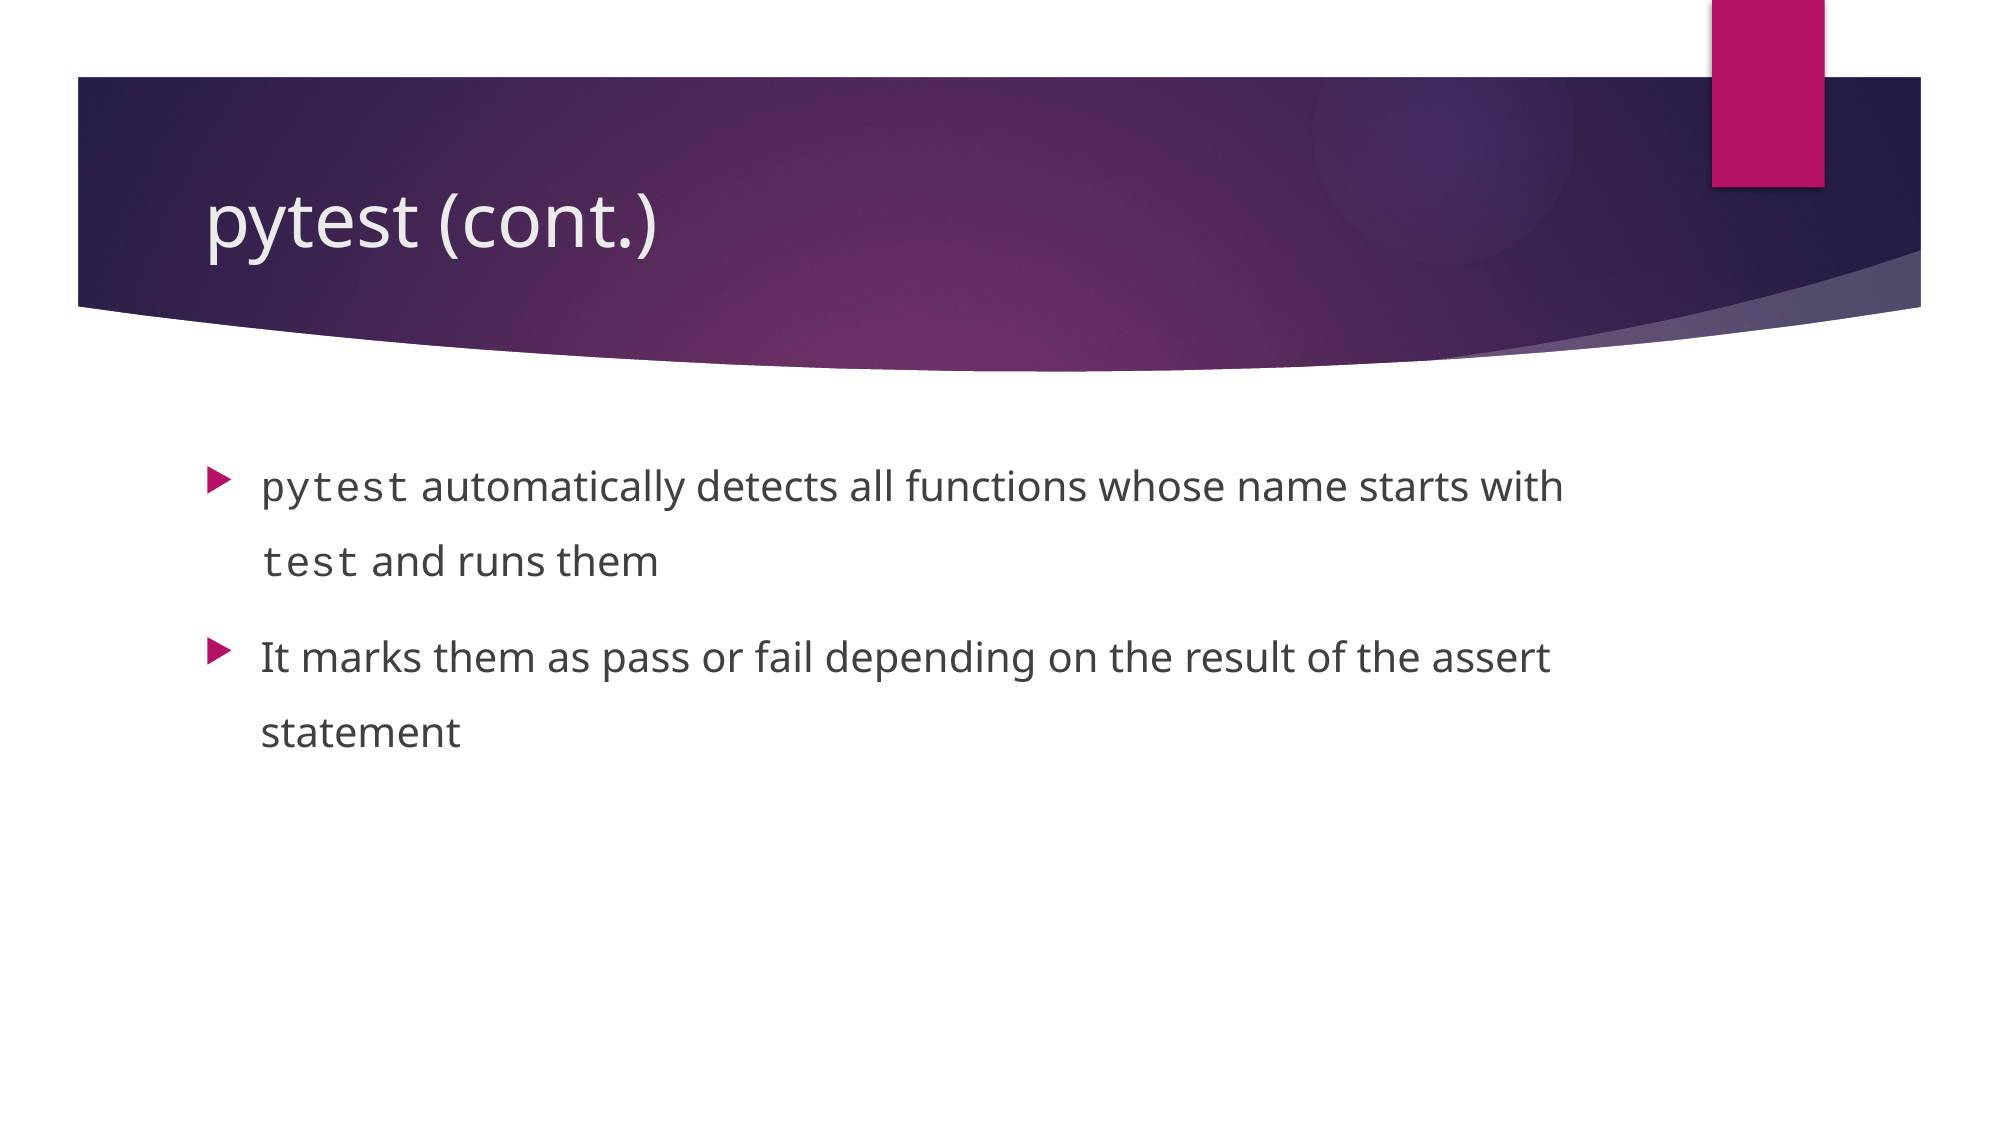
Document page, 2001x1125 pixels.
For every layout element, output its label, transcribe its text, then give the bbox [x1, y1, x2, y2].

title pytest (cont.) [189, 159, 1627, 276]
list pytest automatically detects all functions whose name starts with test and runs them It marks them as pass or fail depending on the result of the assert statement [189, 427, 1638, 988]
